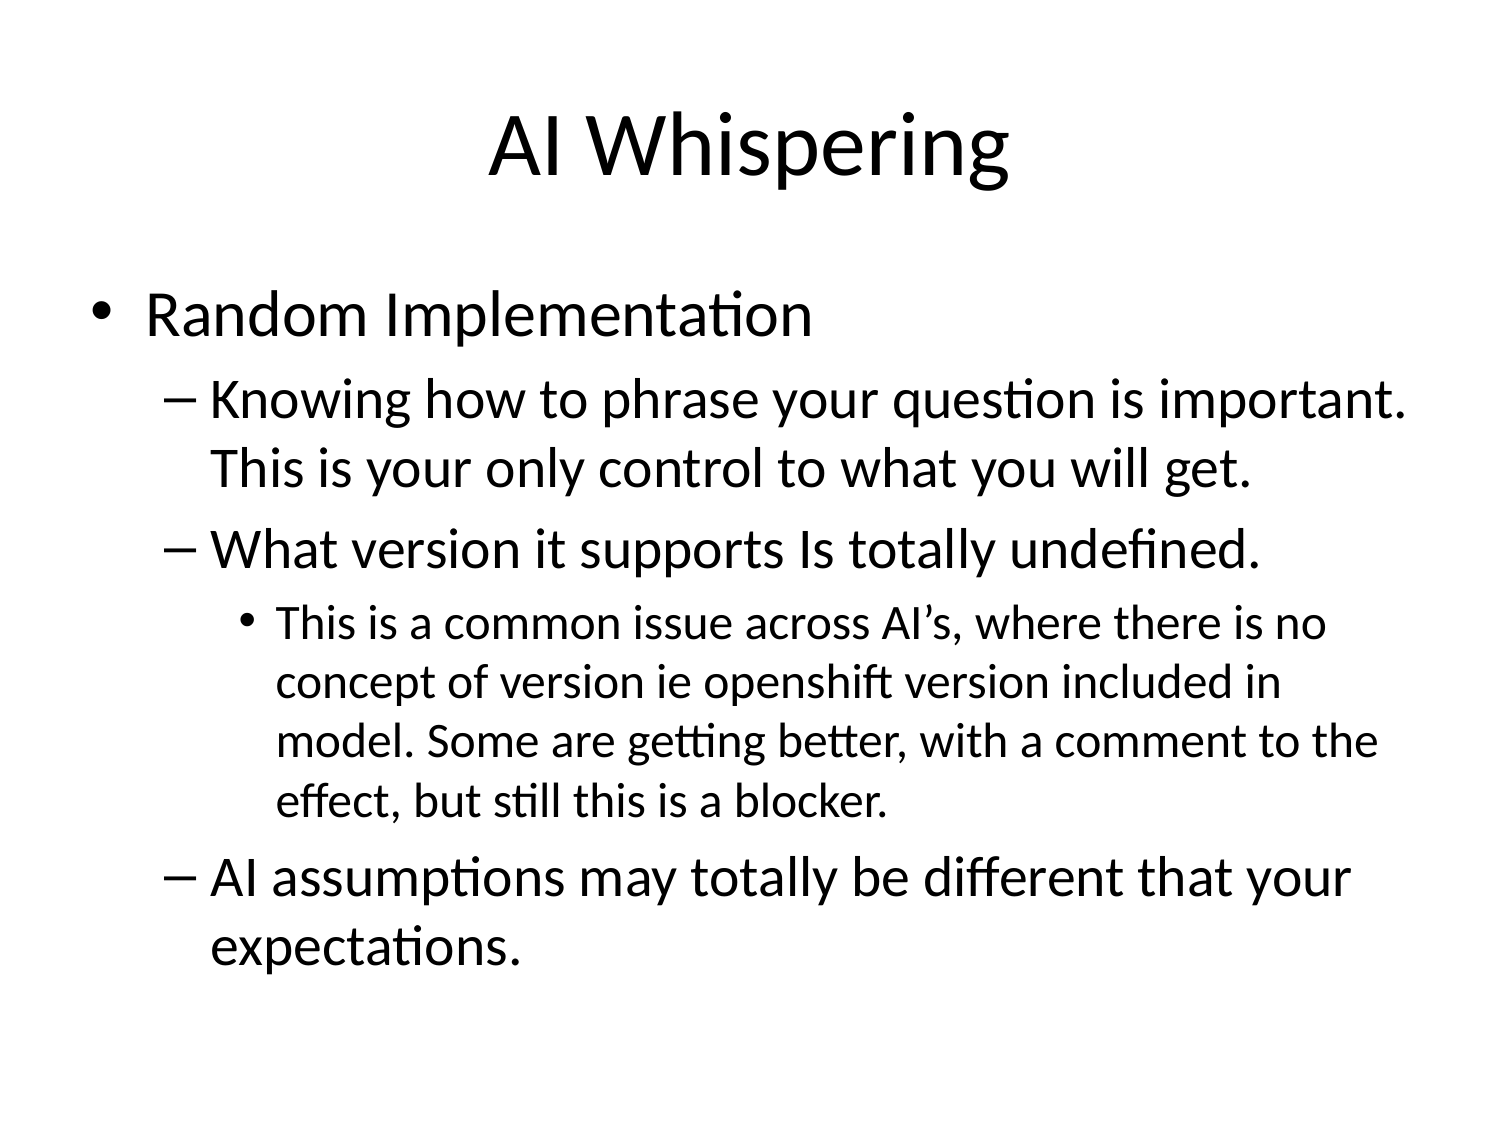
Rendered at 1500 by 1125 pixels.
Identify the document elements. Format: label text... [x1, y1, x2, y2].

list Random Implementation Knowing how to phrase your question is important. This is your only control to what you will get. What version it supports Is totally undefined. This is a common issue across AI’s, where there is no concept of version ie openshift version included in model. Some are getting better, with a comment to the effect, but still this is a blocker. AI assumptions may totally be different that your expectations. [75, 262, 1425, 1005]
title AI Whispering [75, 45, 1425, 233]
